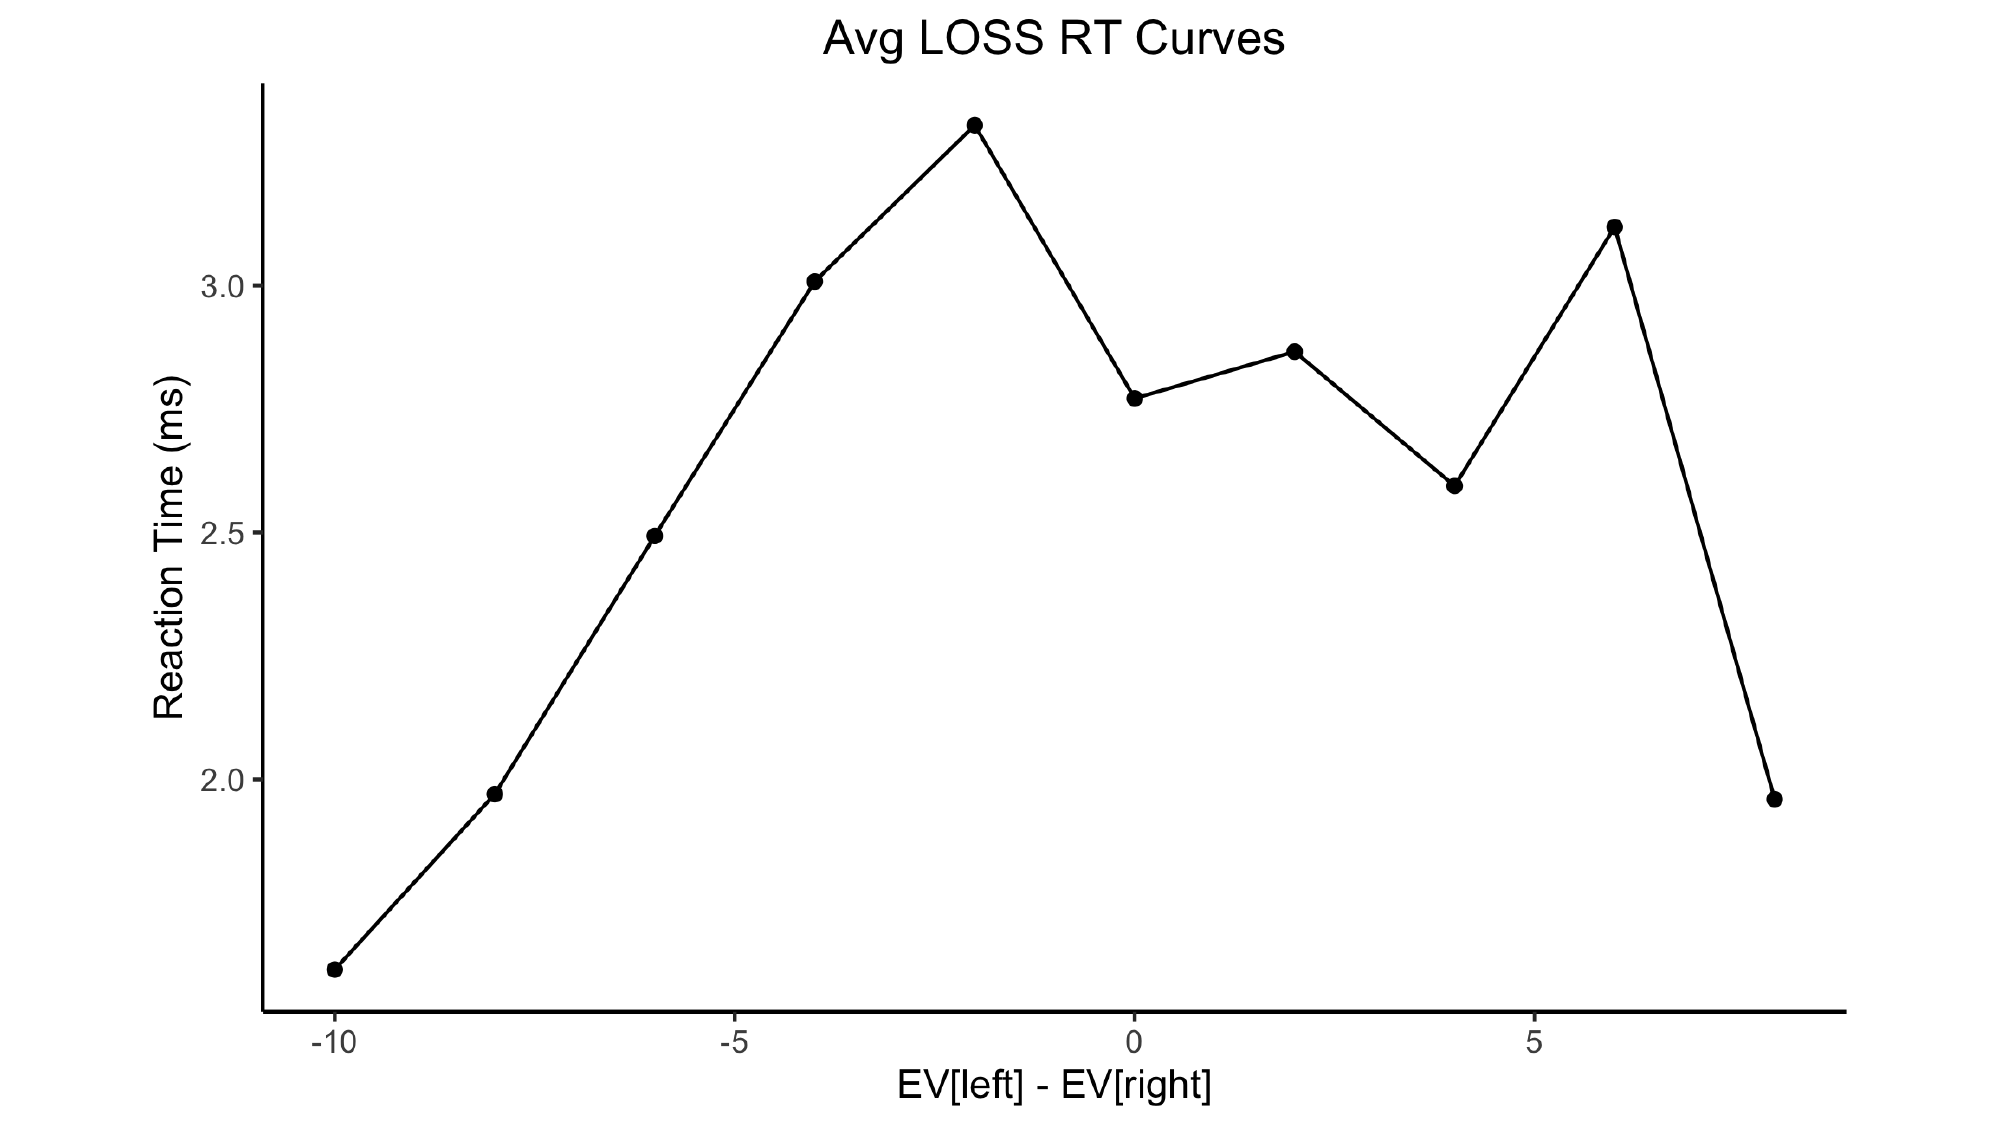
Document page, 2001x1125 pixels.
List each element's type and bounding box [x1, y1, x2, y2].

picture [134, 0, 1866, 1125]
